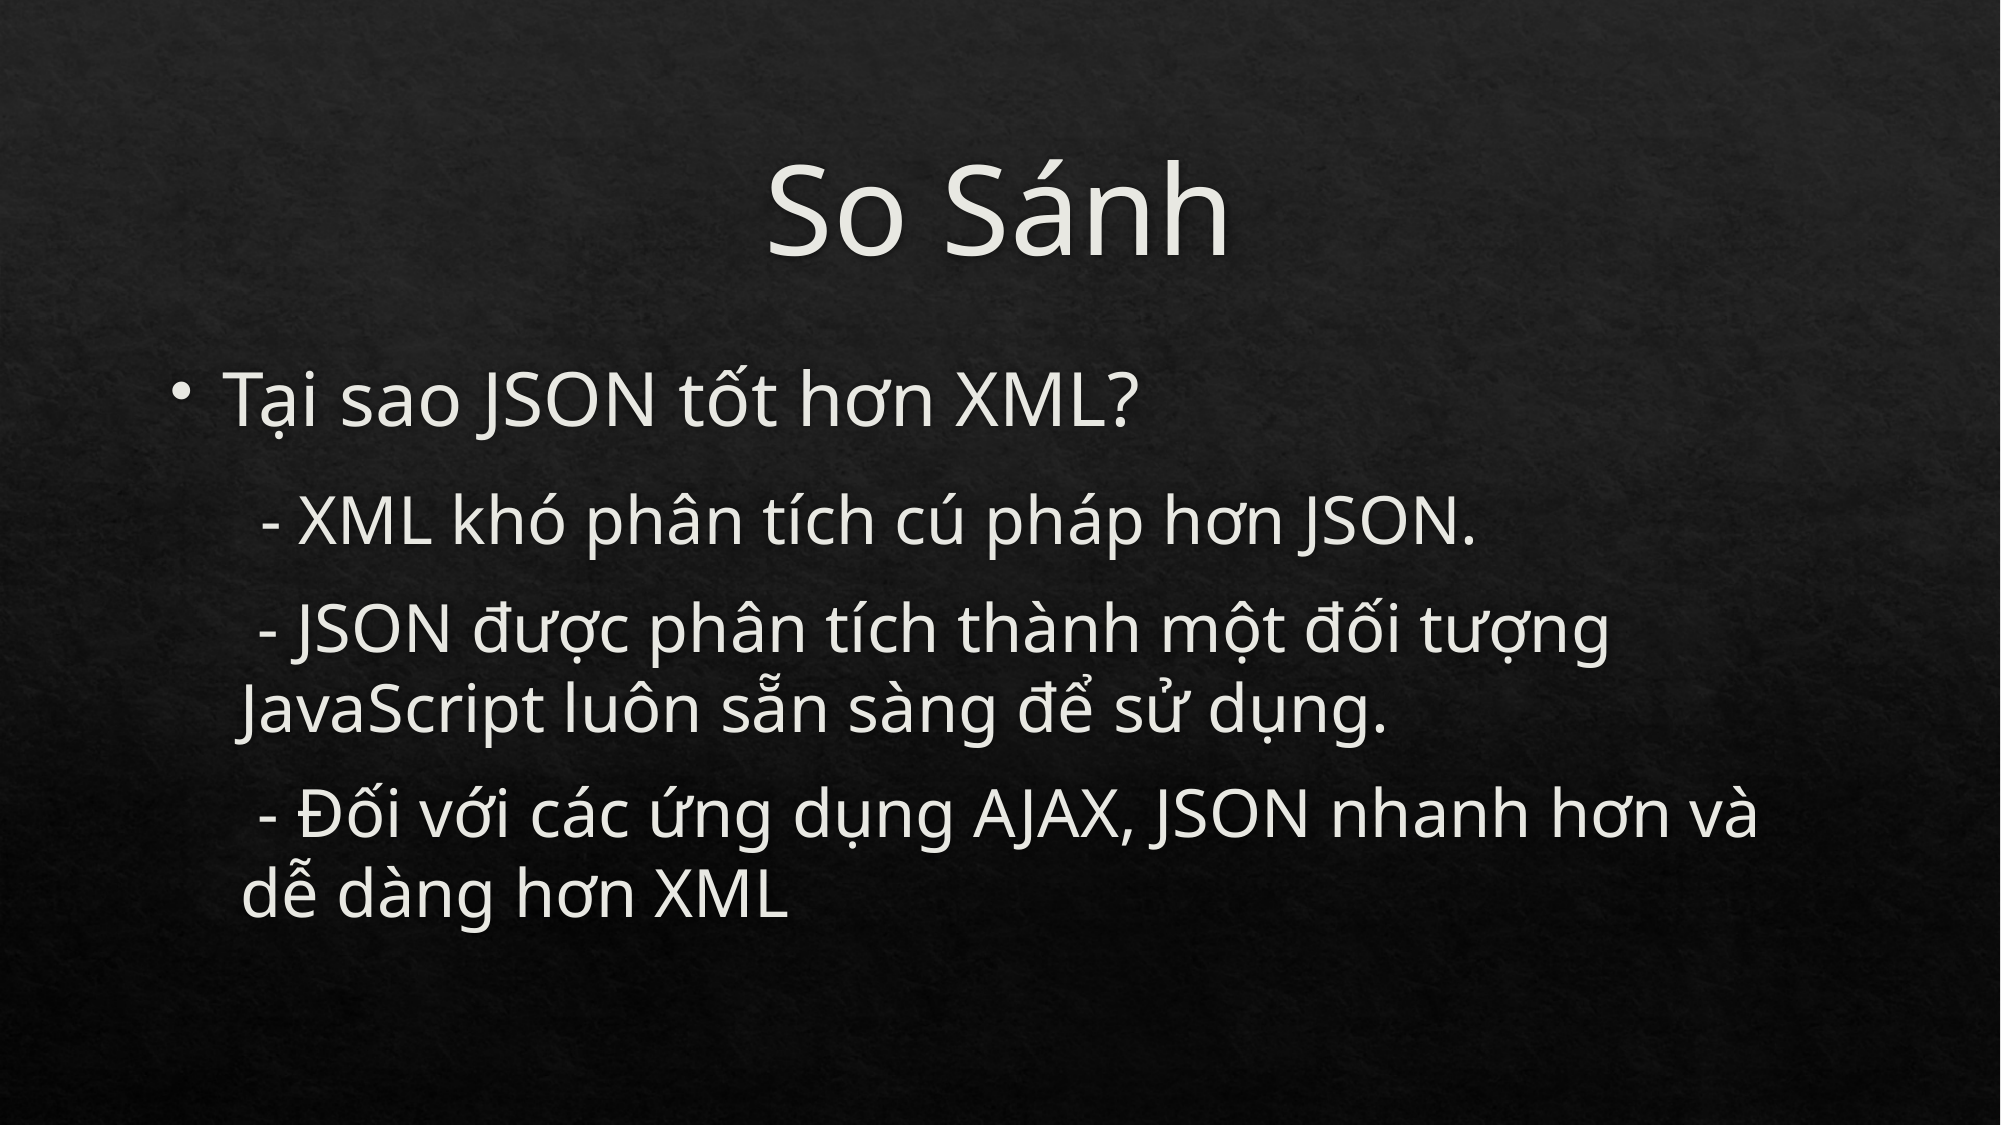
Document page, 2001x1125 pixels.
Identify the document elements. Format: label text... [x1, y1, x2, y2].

title So Sánh [150, 102, 1850, 309]
list Tại sao JSON tốt hơn XML? - XML khó phân tích cú pháp hơn JSON. - JSON được phân tích thành một đối tượng JavaScript luôn sẵn sàng để sử dụng. - Đối với các ứng dụng AJAX, JSON nhanh hơn và dễ dàng hơn XML [151, 344, 1851, 1087]
